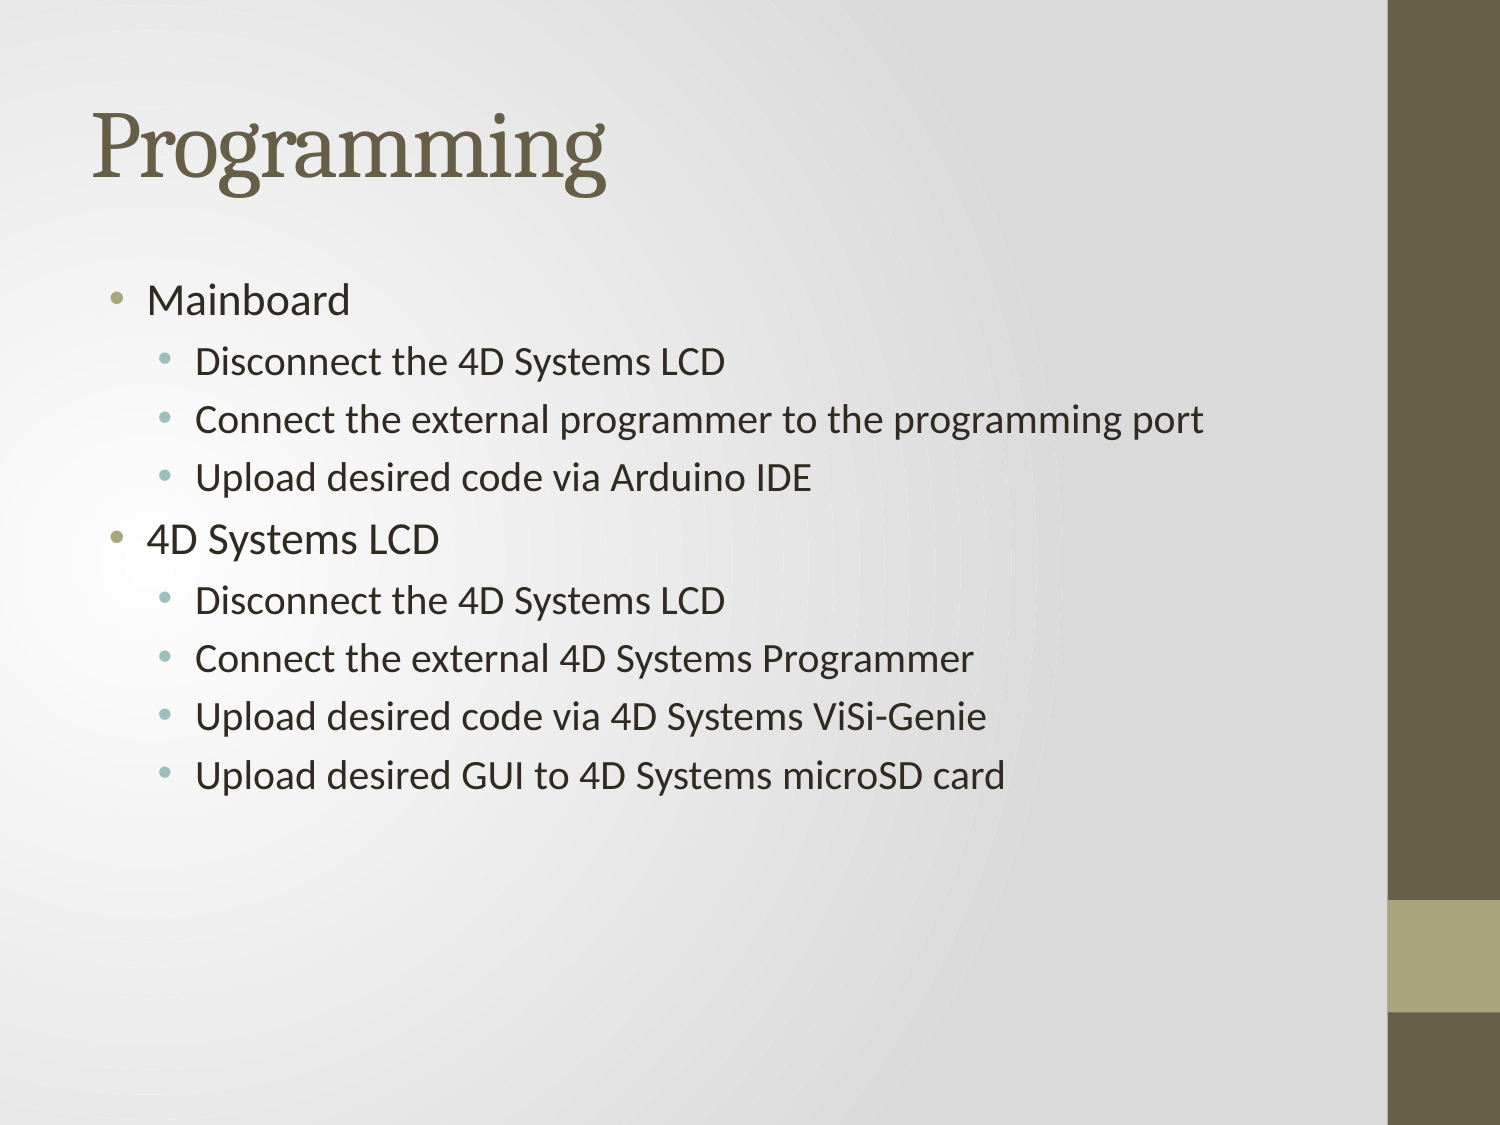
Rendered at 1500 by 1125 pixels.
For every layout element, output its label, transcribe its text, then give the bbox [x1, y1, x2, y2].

title Programming [75, 45, 1325, 233]
list Mainboard Disconnect the 4D Systems LCD Connect the external programmer to the programming port Upload desired code via Arduino IDE 4D Systems LCD Disconnect the 4D Systems LCD Connect the external 4D Systems Programmer Upload desired code via 4D Systems ViSi-Genie Upload desired GUI to 4D Systems microSD card [75, 262, 1325, 1050]
